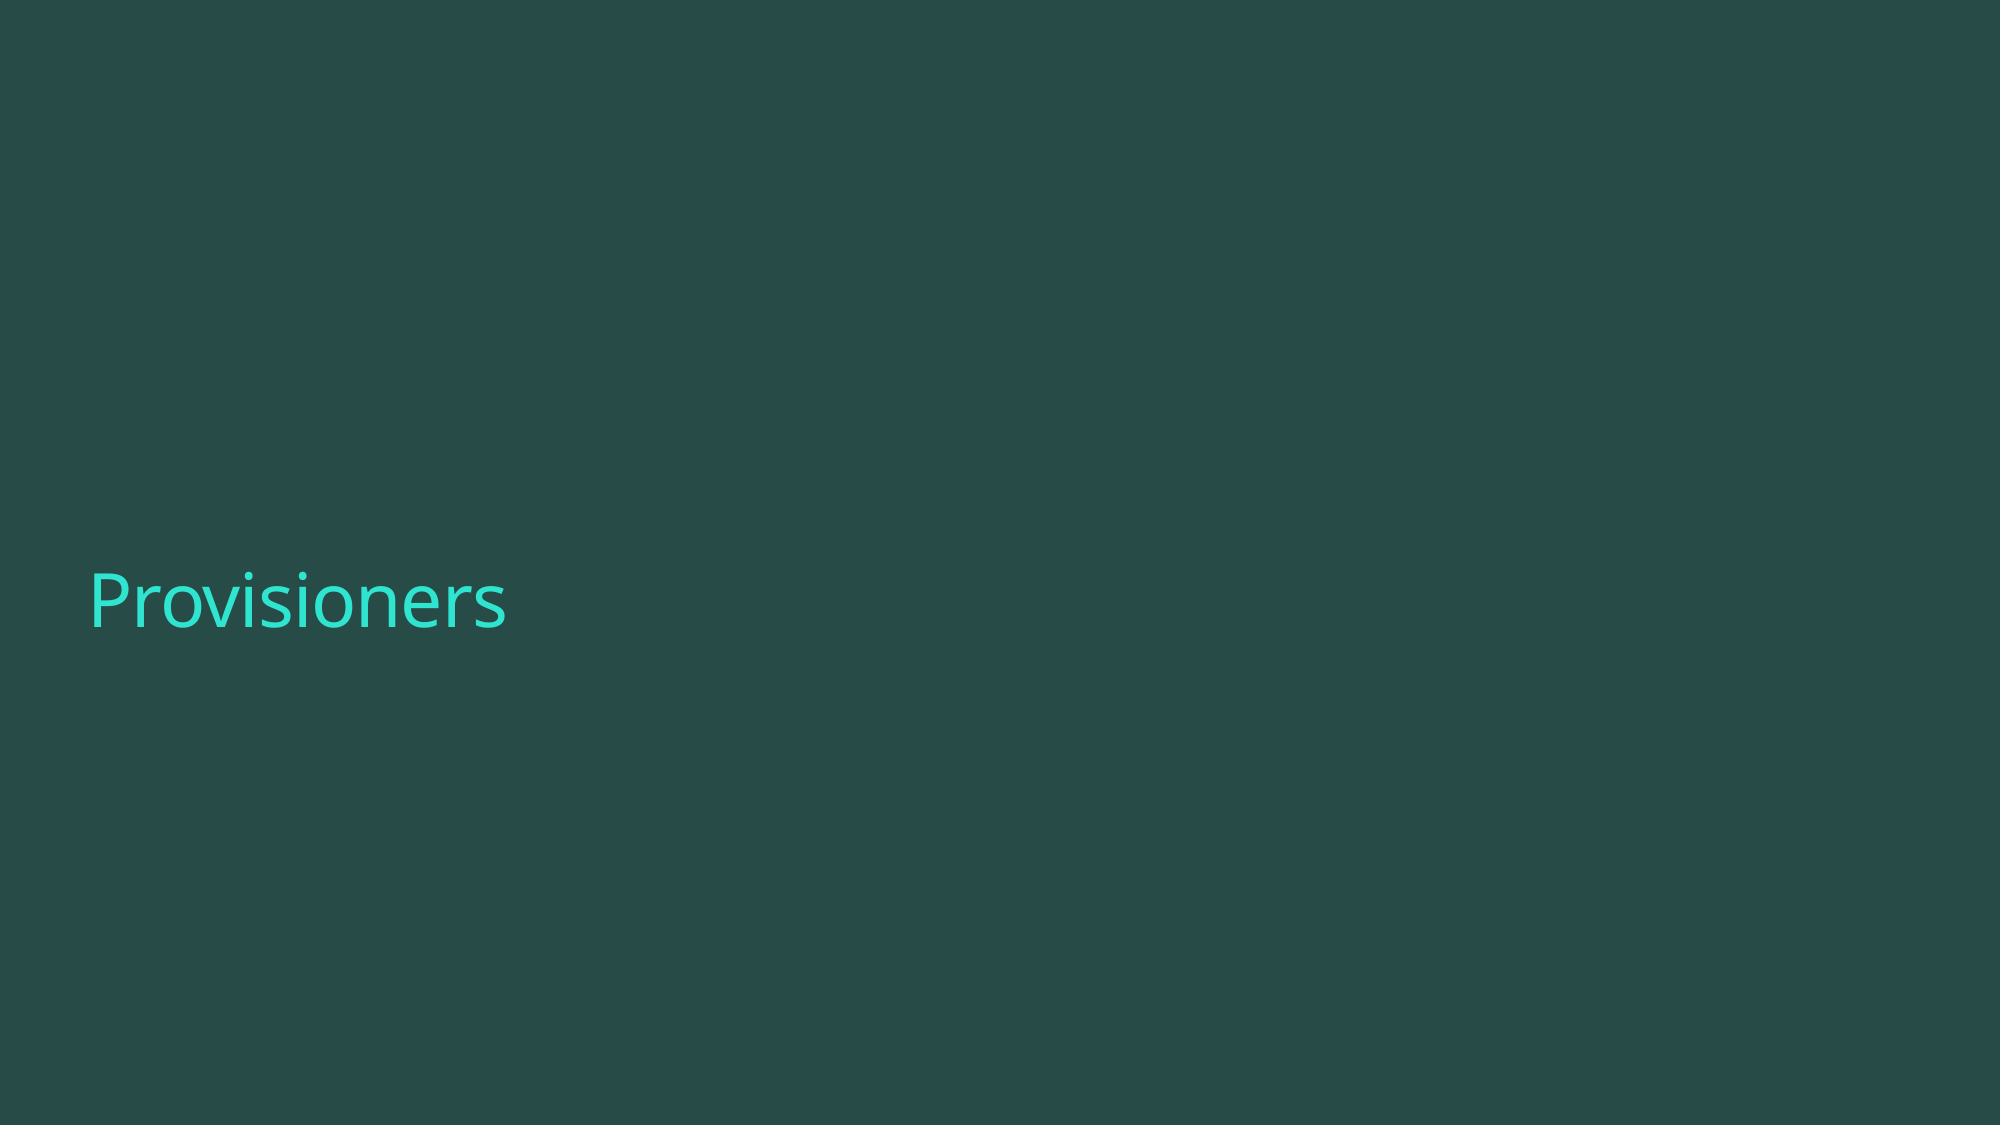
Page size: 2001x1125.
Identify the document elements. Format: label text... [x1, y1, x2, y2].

title Provisioners [87, 562, 1588, 645]
